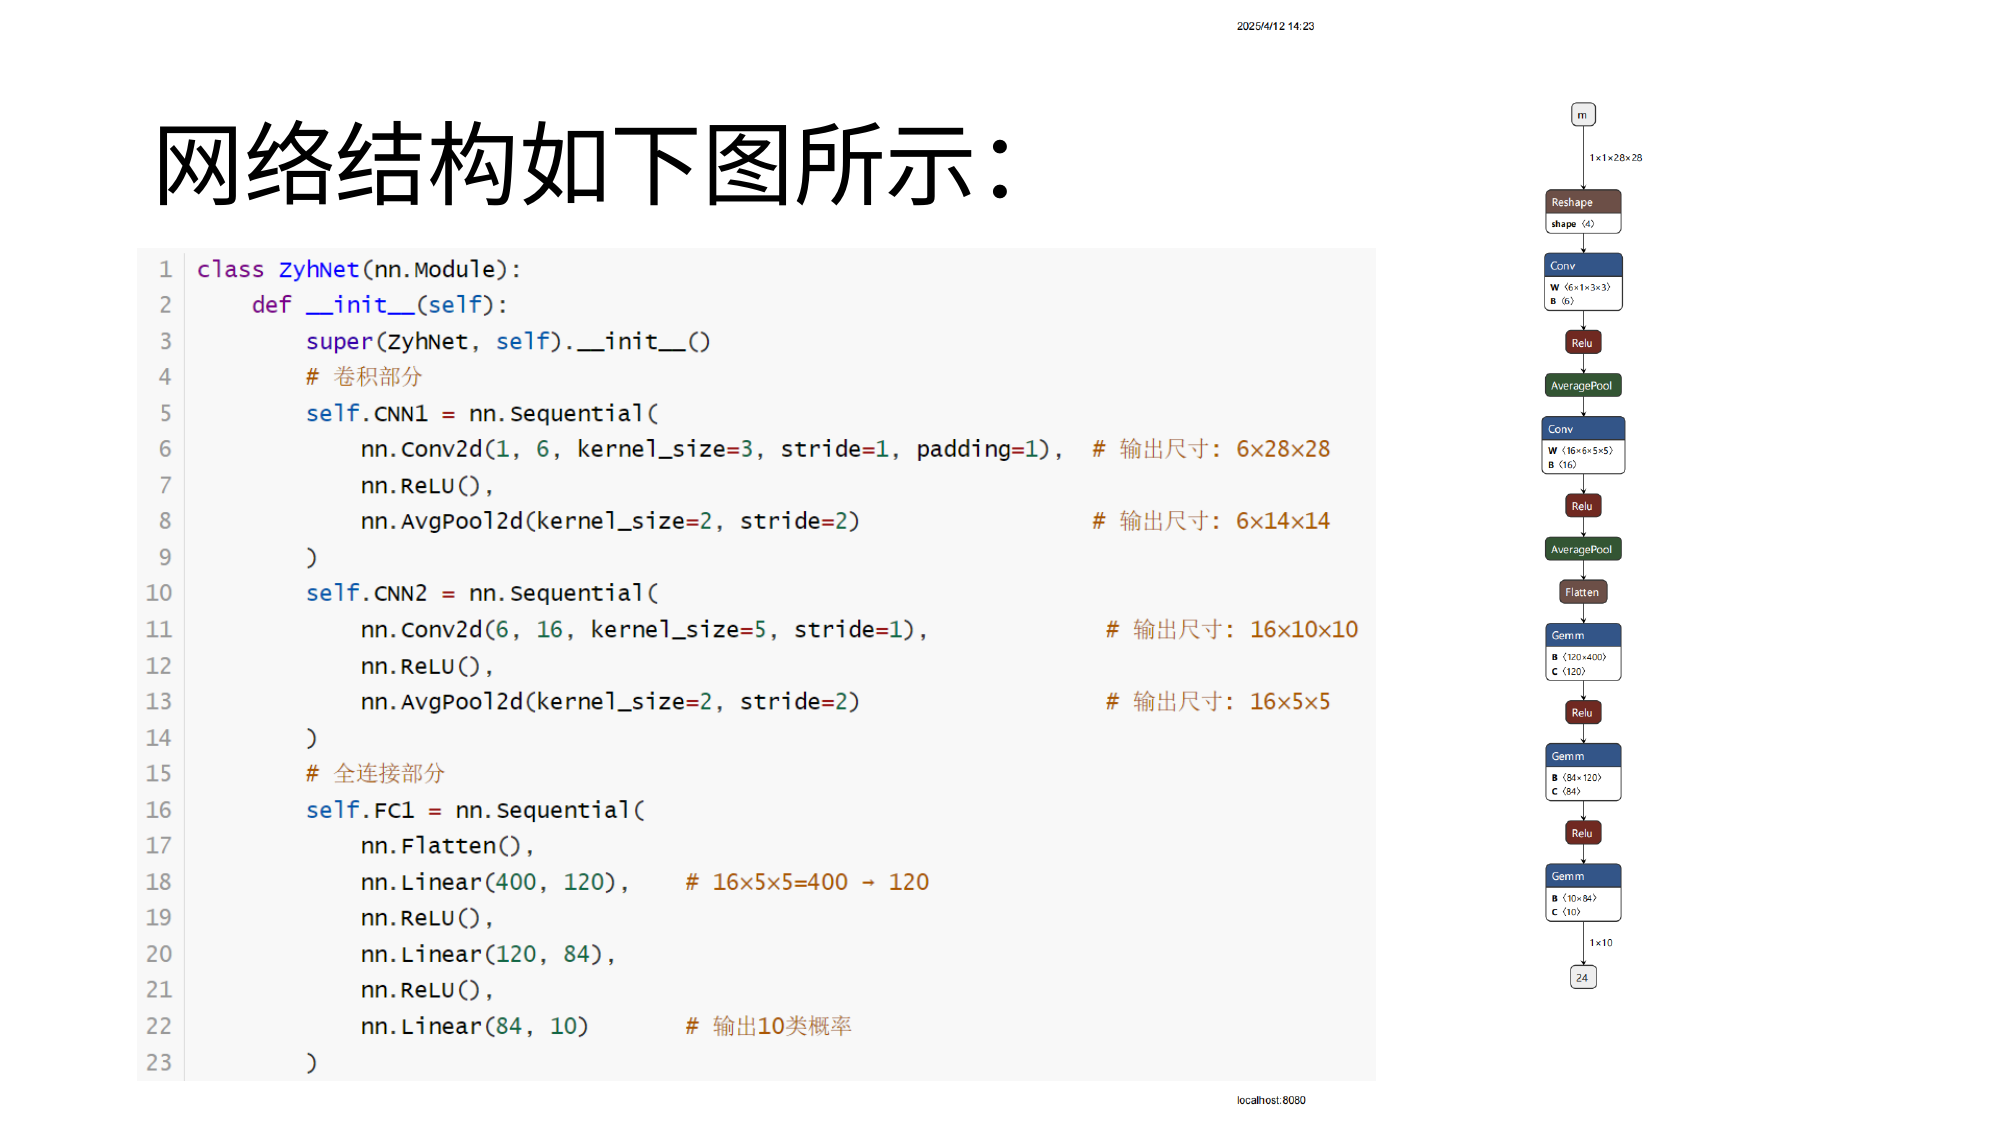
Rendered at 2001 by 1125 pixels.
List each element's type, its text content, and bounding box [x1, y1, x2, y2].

picture [136, 248, 1377, 1081]
title 网络结构如下图所示： [137, 59, 1204, 248]
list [1204, 0, 2000, 1125]
